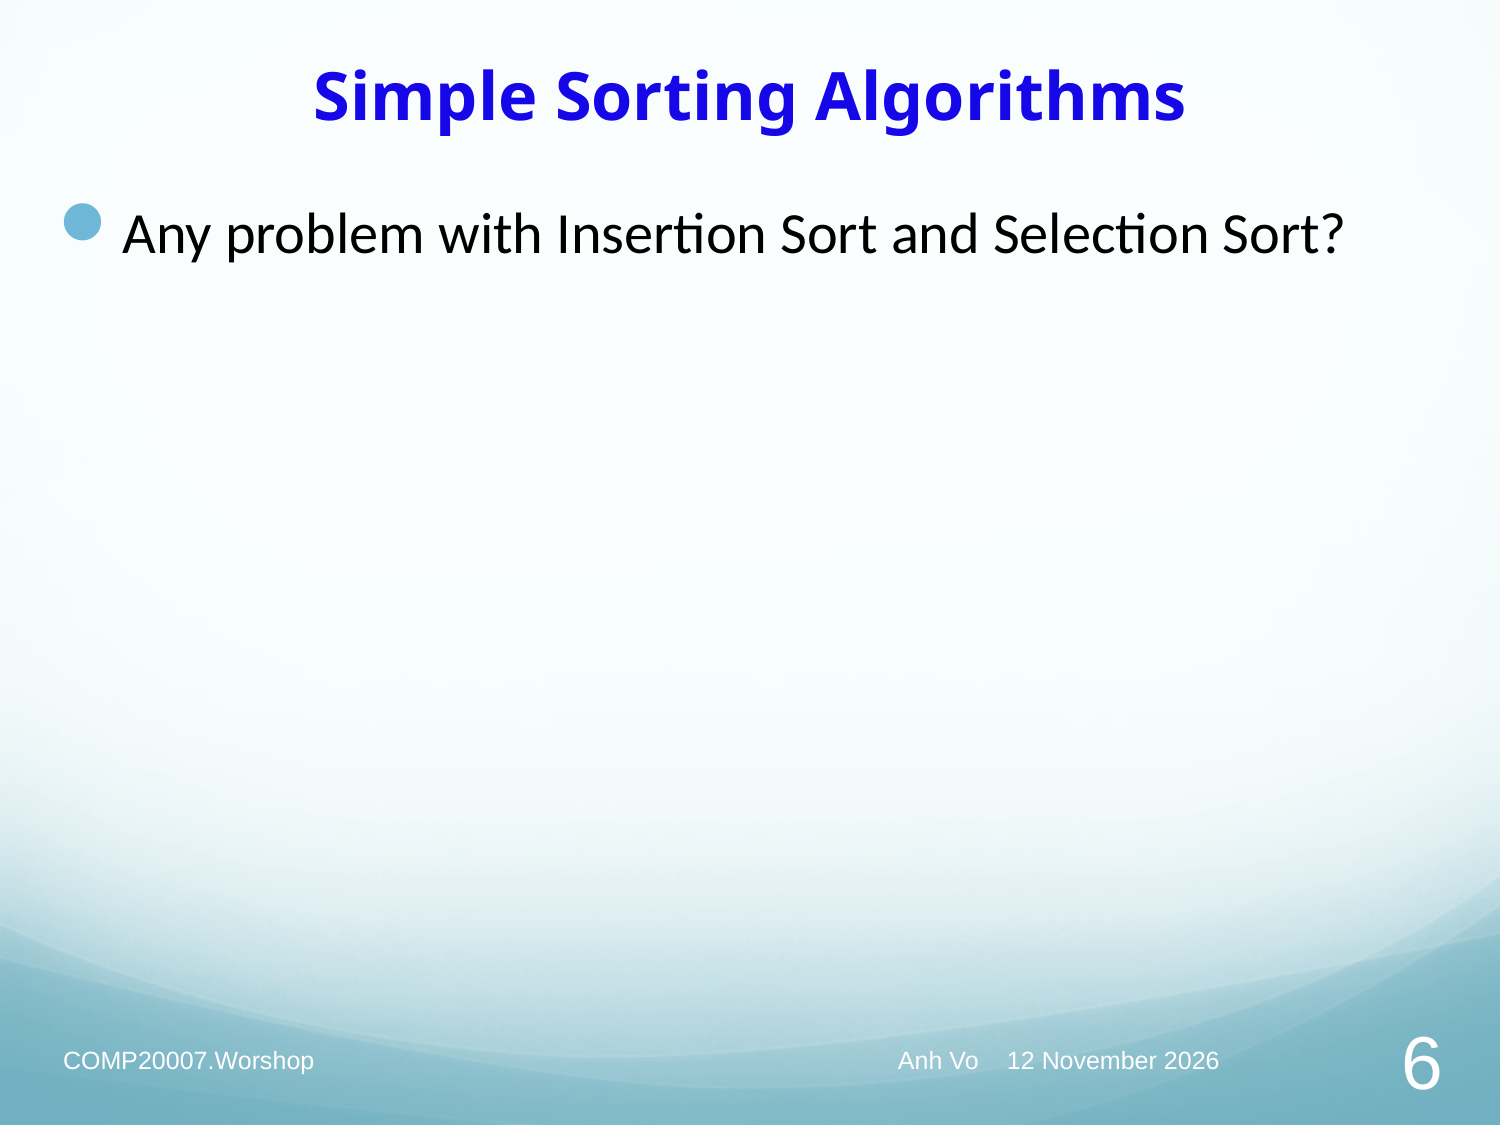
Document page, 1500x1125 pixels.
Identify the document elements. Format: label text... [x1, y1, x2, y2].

title Simple Sorting Algorithms [43, 17, 1459, 169]
slide_number 6 [1295, 1029, 1459, 1090]
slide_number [877, 1029, 1236, 1090]
list Any problem with Insertion Sort and Selection Sort? [43, 187, 1459, 975]
footer COMP20007.Worshop [48, 1029, 843, 1090]
